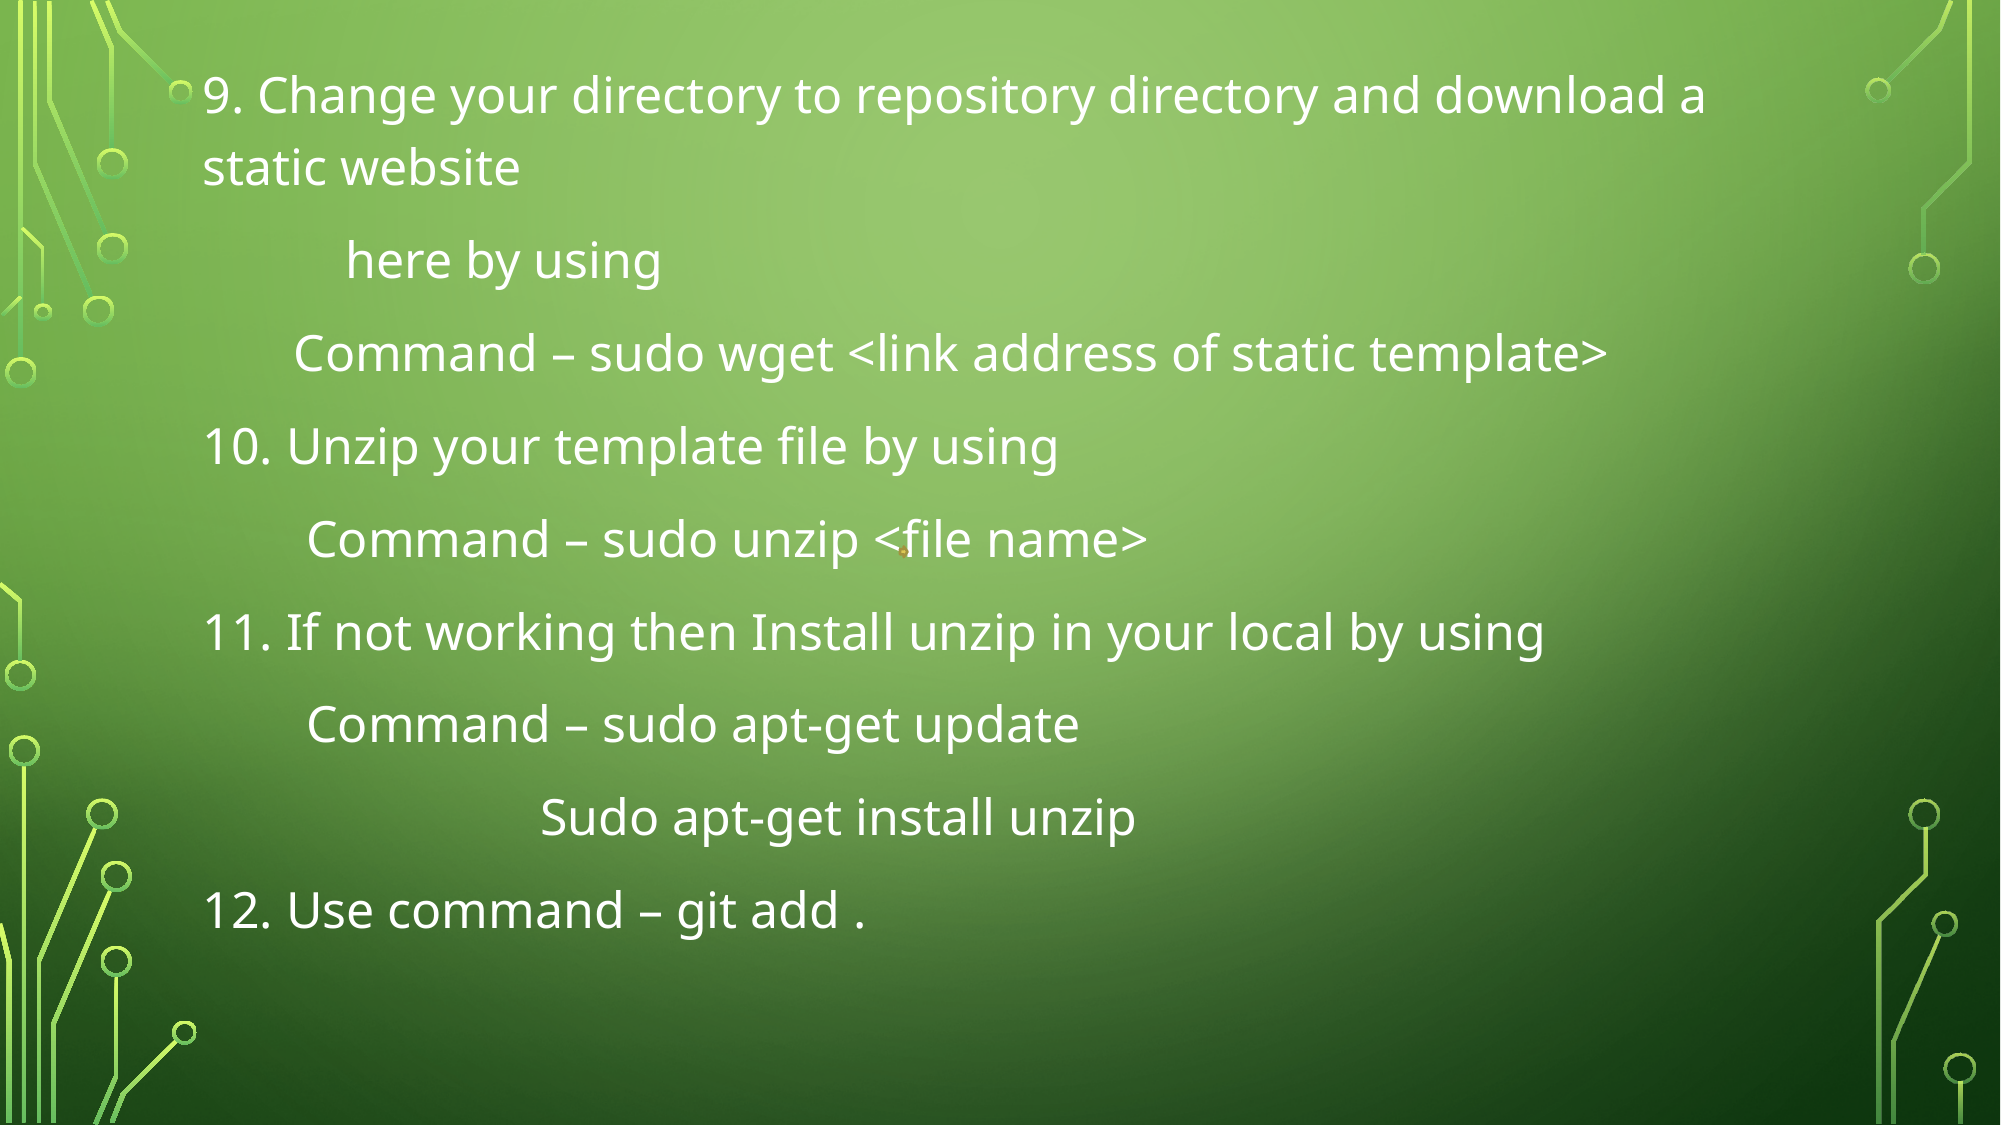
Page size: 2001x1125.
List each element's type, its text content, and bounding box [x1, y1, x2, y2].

text_box [898, 545, 909, 559]
list 9. Change your directory to repository directory and download a static website here by using Command – sudo wget <link address of static template> 10. Unzip your template file by using Command – sudo unzip <file name> 11. If not working then Install unzip in your local by using Command – sudo apt-get update Sudo apt-get install unzip 12. Use command – git add . [187, 44, 1780, 1044]
